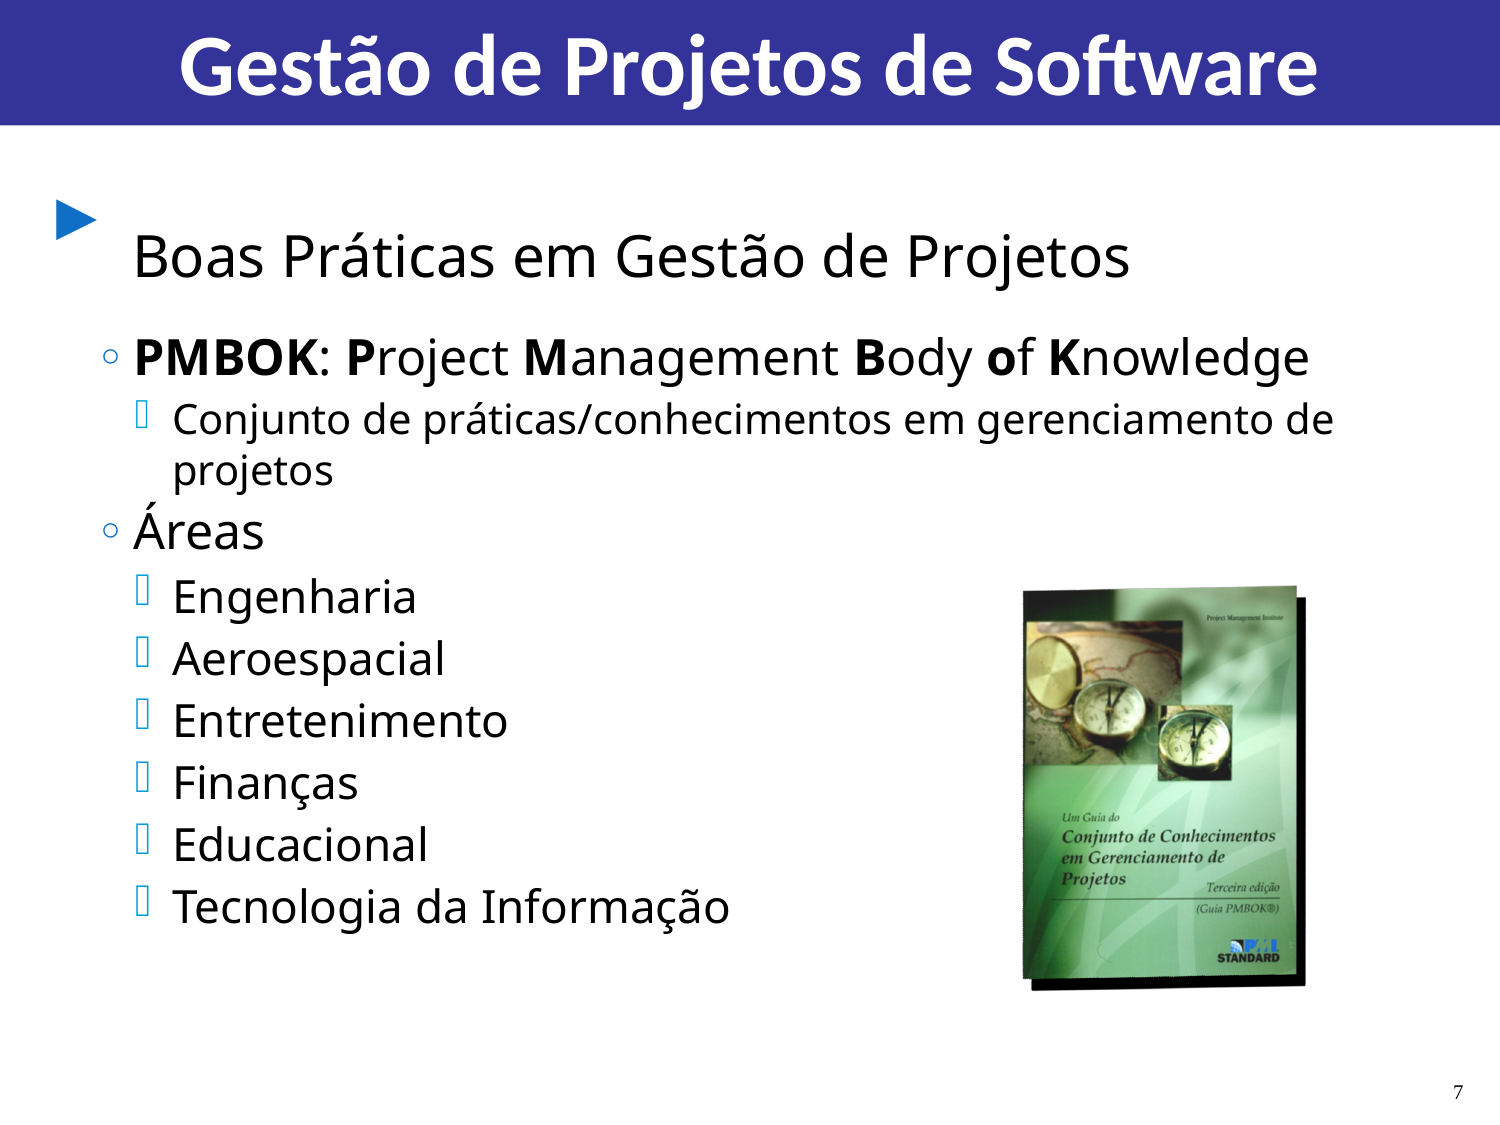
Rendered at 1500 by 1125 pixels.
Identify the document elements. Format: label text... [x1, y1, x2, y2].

list Boas Práticas em Gestão de Projetos PMBOK: Project Management Body of Knowledge Conjunto de práticas/conhecimentos em gerenciamento de projetos Áreas Engenharia Aeroespacial Entretenimento Finanças Educacional Tecnologia da Informação [16, 137, 1495, 1059]
slide_number 7 [1418, 1051, 1479, 1112]
title Gestão de Projetos de Software [0, 0, 1500, 126]
picture [870, 481, 1458, 1095]
